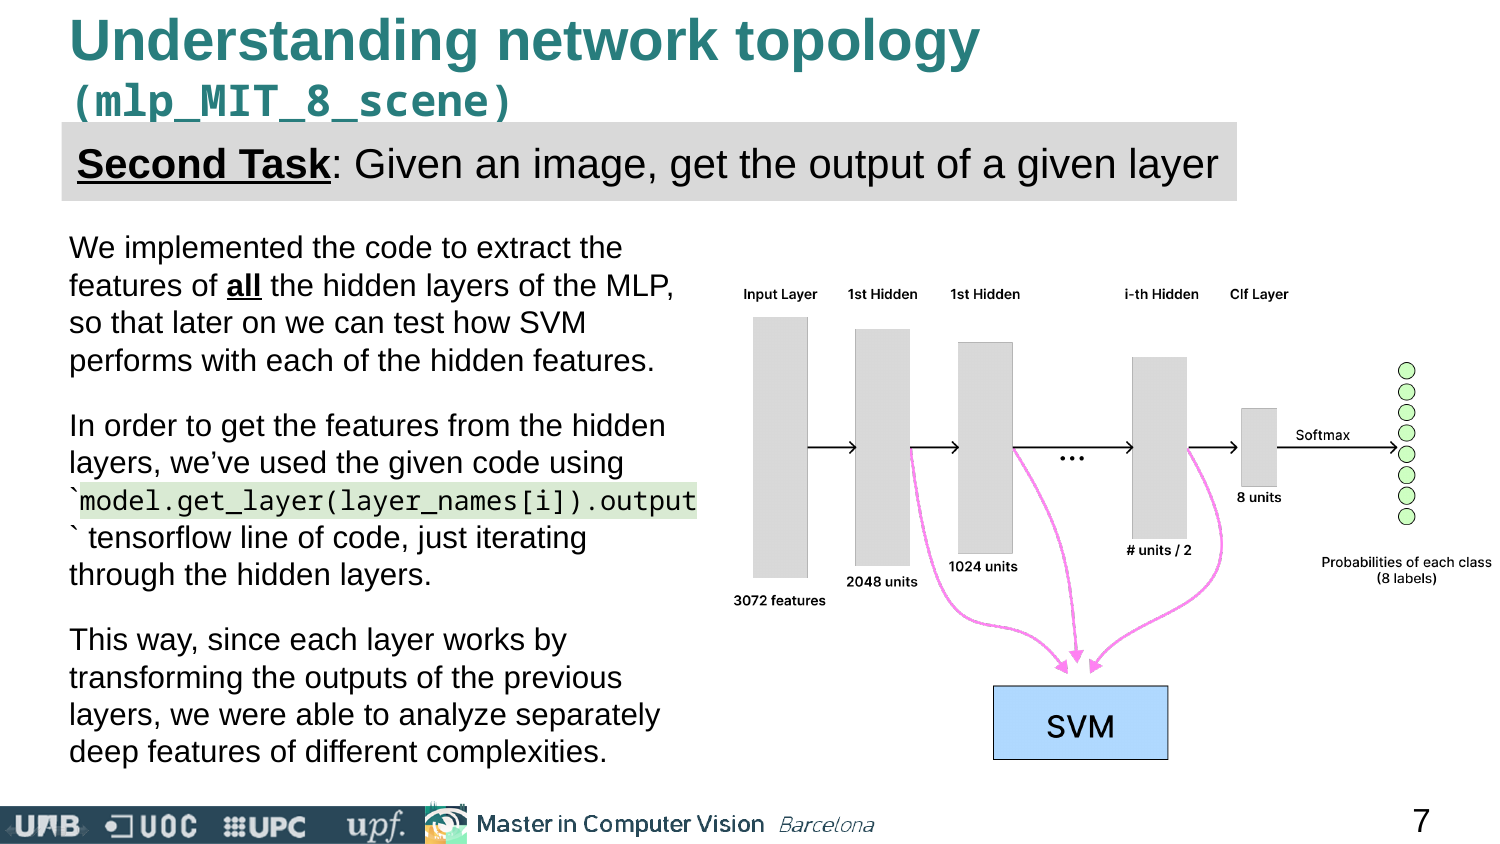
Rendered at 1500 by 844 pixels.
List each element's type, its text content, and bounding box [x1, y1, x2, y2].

text_box Second Task: Given an image, get the output of a given layer [61, 122, 1237, 201]
title Understanding network topology (mlp_MIT_8_scene) [54, 24, 1446, 104]
slide_number ‹#› [1331, 792, 1446, 835]
picture [733, 285, 1492, 764]
picture [0, 799, 882, 844]
list We implemented the code to extract the features of all the hidden layers of the MLP, so that later on we can test how SVM performs with each of the hidden features. In order to get the features from the hidden layers, we’ve used the given code using `model.get_layer(layer_names[i]).output` tensorflow line of code, just iterating through the hidden layers. This way, since each layer works by transforming the outputs of the previous layers, we were able to analyze separately deep features of different complexities. [54, 219, 715, 785]
